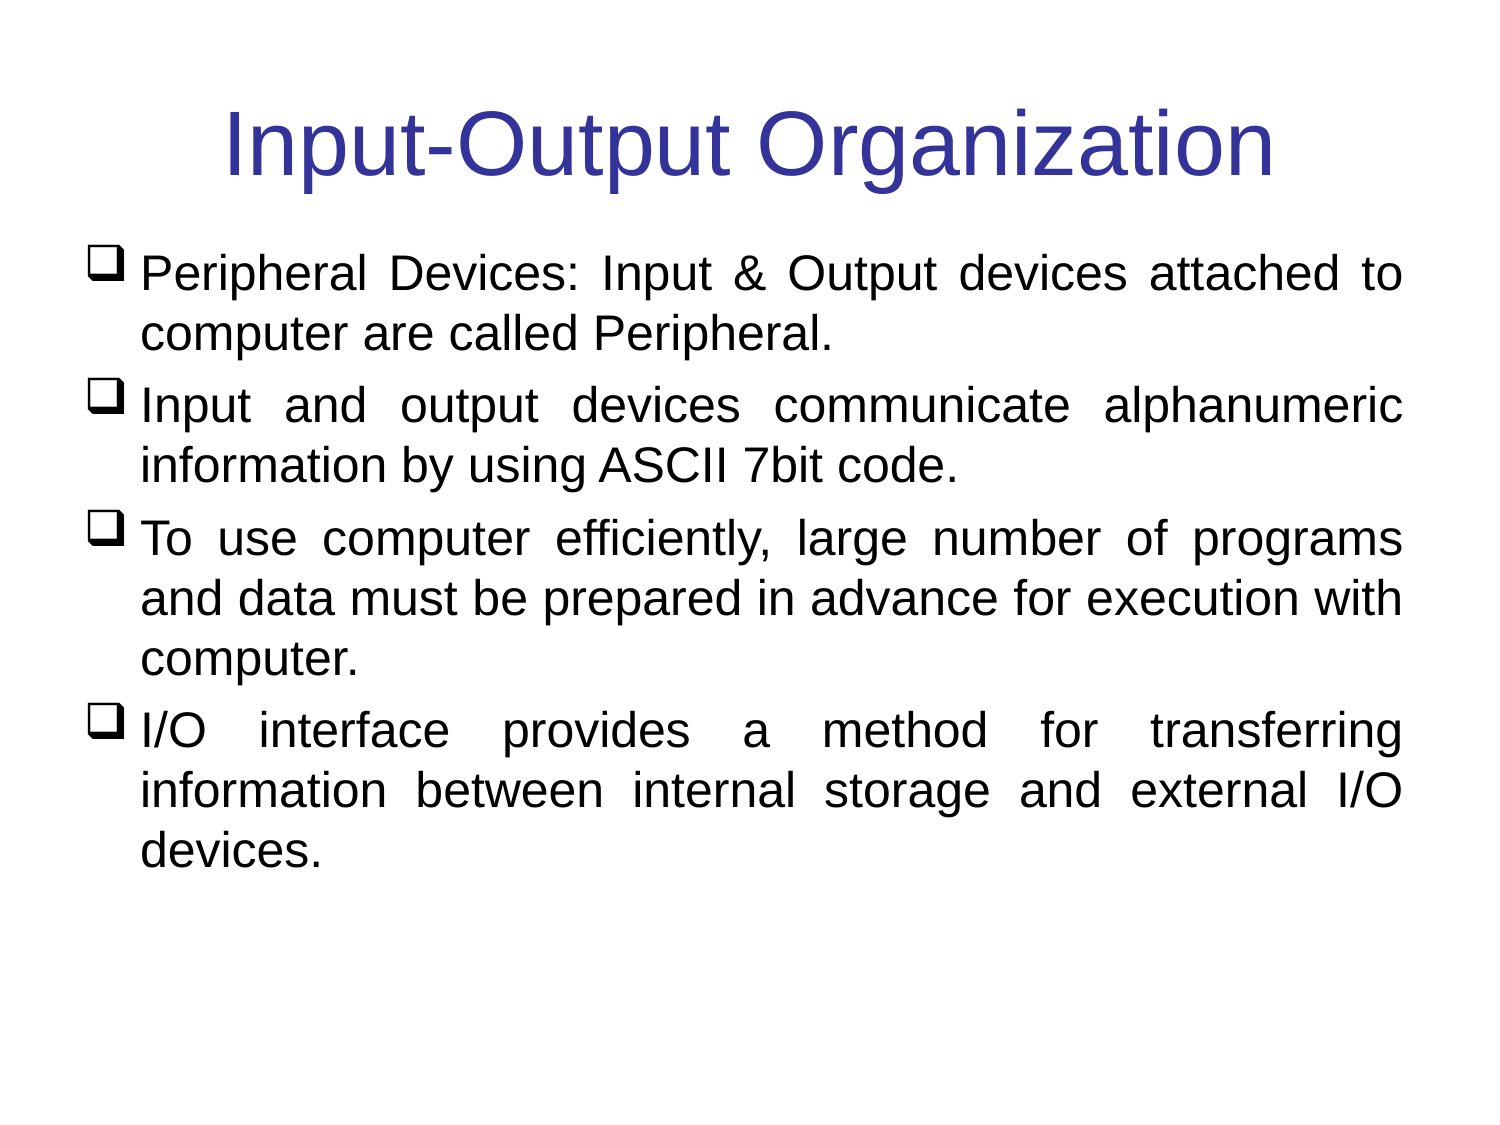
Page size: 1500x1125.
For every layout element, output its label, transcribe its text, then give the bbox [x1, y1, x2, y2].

title Input-Output Organization [74, 44, 1426, 233]
list Peripheral Devices: Input & Output devices attached to computer are called Peripheral. Input and output devices communicate alphanumeric information by using ASCII 7bit code. To use computer efficiently, large number of programs and data must be prepared in advance for execution with computer. I/O interface provides a method for transferring information between internal storage and external I/O devices. . [68, 232, 1420, 976]
